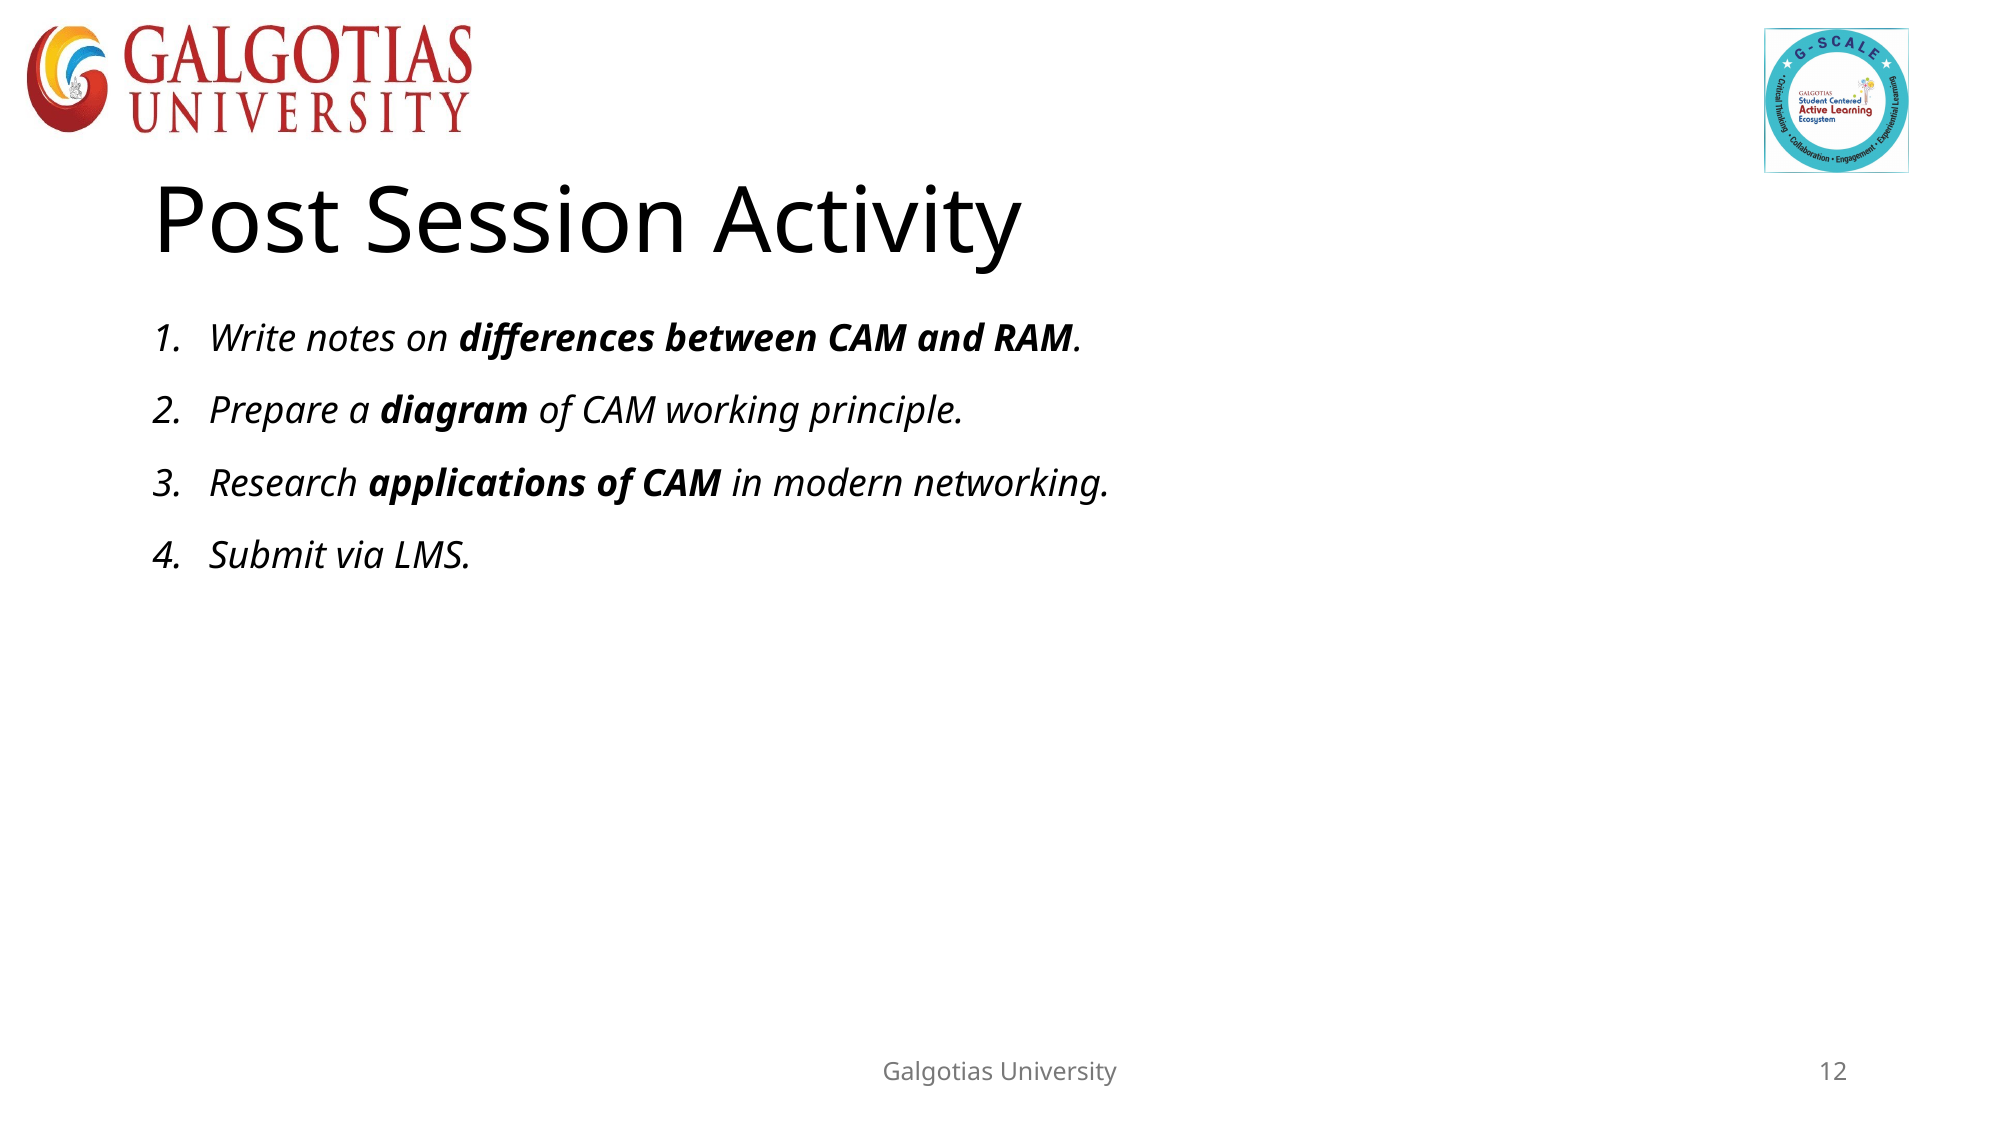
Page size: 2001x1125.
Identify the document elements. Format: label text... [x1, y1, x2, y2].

picture [1764, 28, 1909, 173]
footer Galgotias University [662, 1042, 1338, 1103]
list Write notes on differences between CAM and RAM. Prepare a diagram of CAM working principle. Research applications of CAM in modern networking. Submit via LMS. [137, 299, 1863, 1014]
picture [16, 18, 481, 141]
title Post Session Activity [137, 114, 1863, 299]
slide_number 12 [1412, 1042, 1863, 1103]
